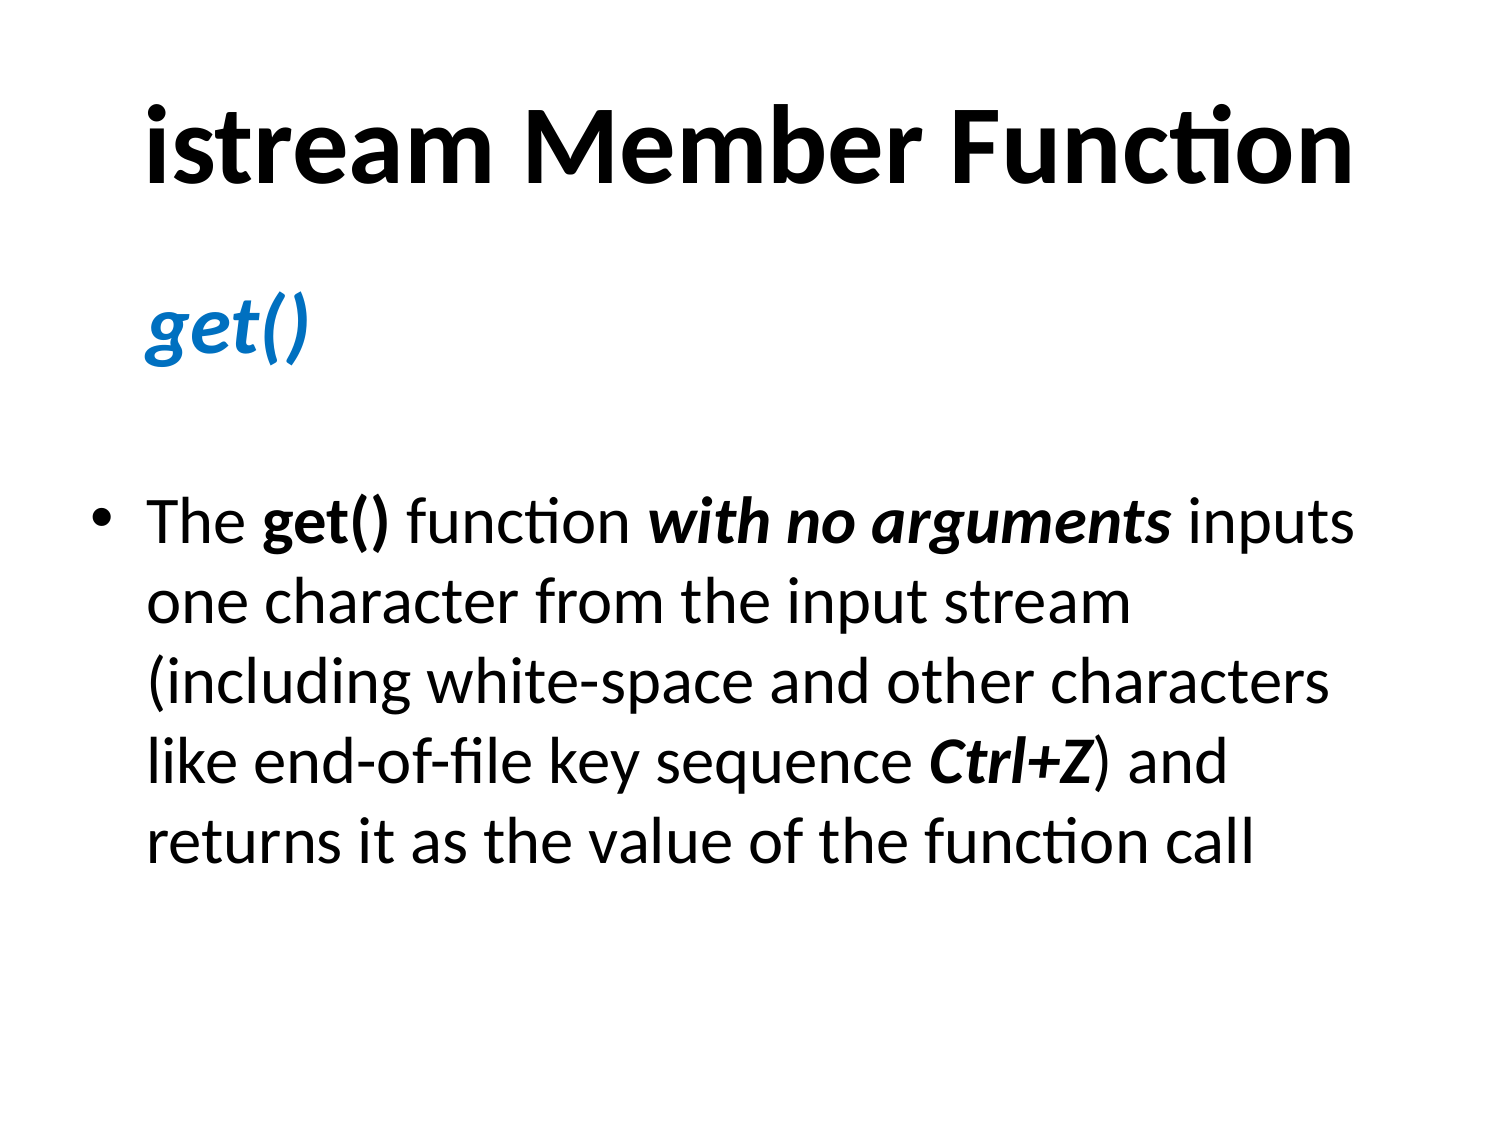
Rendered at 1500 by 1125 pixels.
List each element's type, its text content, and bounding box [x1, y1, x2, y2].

title istream Member Function [75, 45, 1425, 233]
list get() The get() function with no arguments inputs one character from the input stream (including white-space and other characters like end-of-file key sequence Ctrl+Z) and returns it as the value of the function call [75, 262, 1425, 1005]
